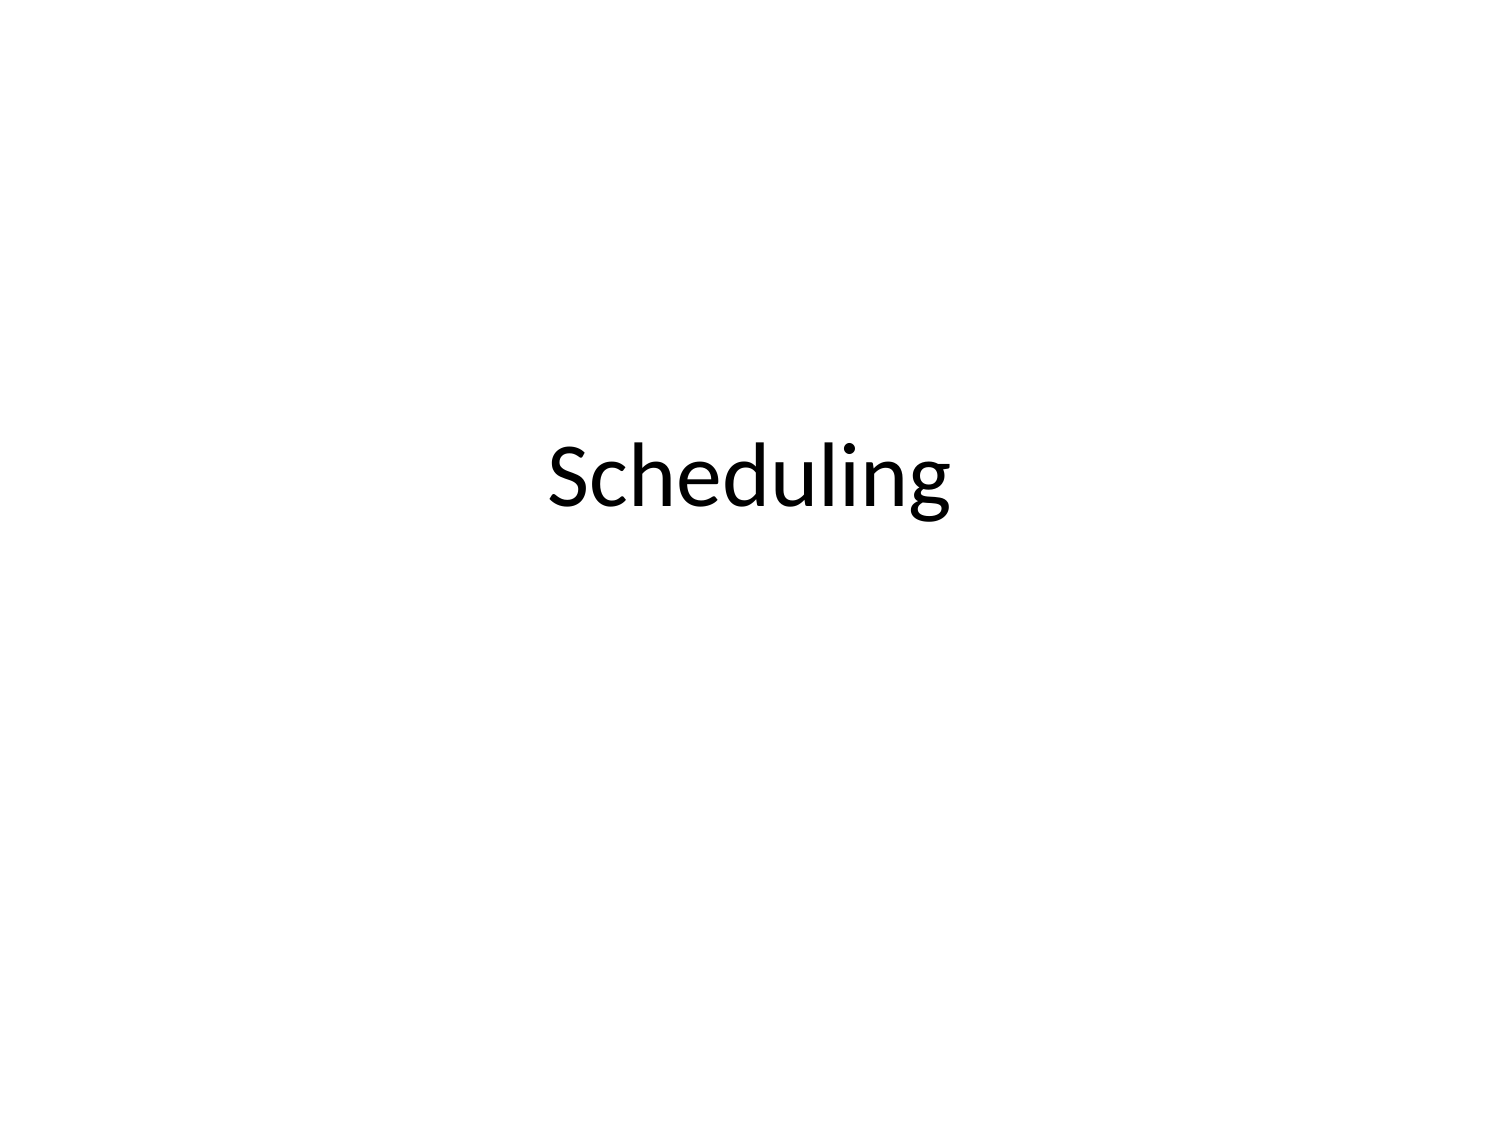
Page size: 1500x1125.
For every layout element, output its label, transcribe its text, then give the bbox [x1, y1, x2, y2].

title Scheduling [111, 348, 1388, 592]
